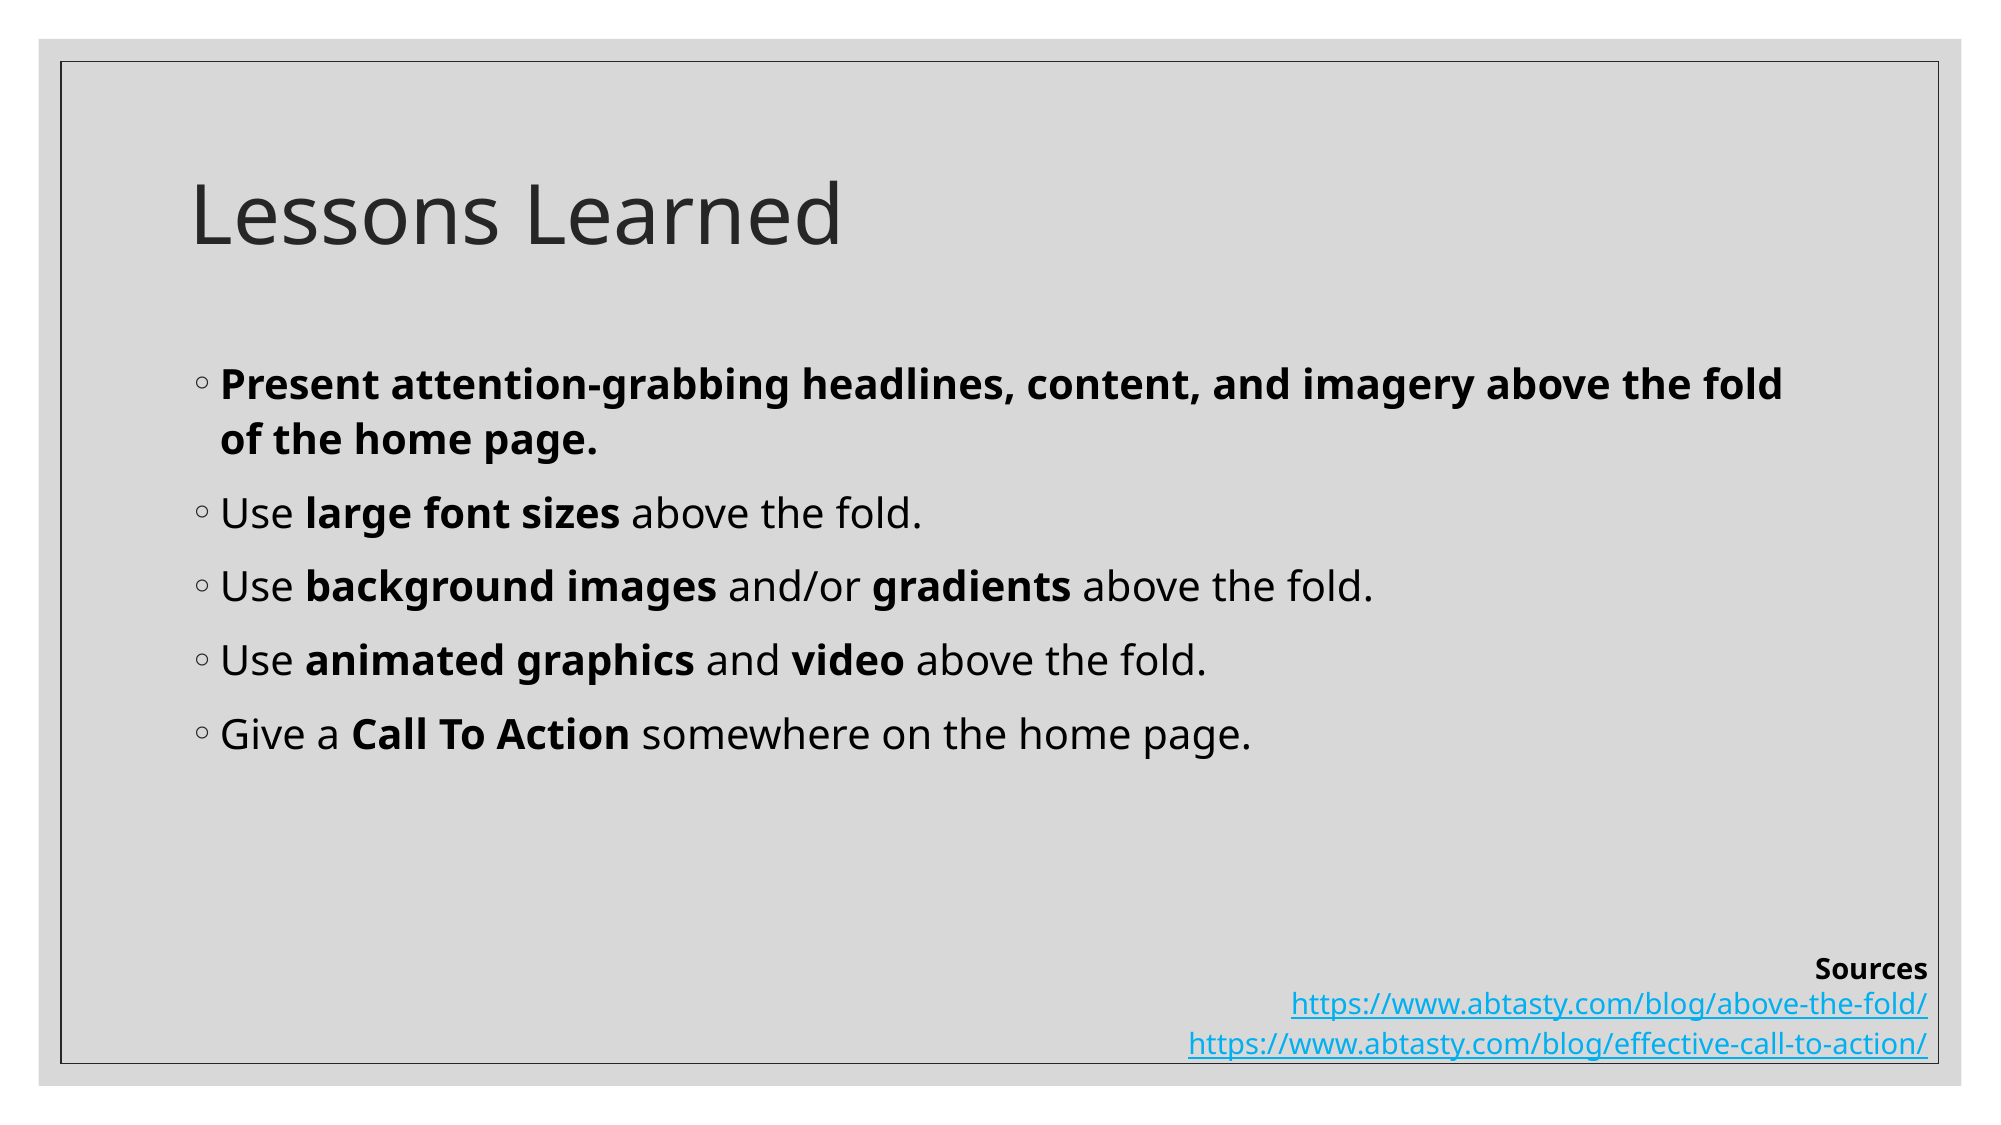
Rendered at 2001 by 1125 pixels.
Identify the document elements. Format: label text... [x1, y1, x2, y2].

text_box Sources https://www.abtasty.com/blog/above-the-fold/ https://www.abtasty.com/blog/effective-call-to-action/ [1114, 943, 1943, 1073]
list Present attention-grabbing headlines, content, and imagery above the fold of the home page. Use large font sizes above the fold. Use background images and/or gradients above the fold. Use animated graphics and video above the fold. Give a Call To Action somewhere on the home page. [174, 345, 1825, 977]
title Lessons Learned [174, 105, 1825, 331]
